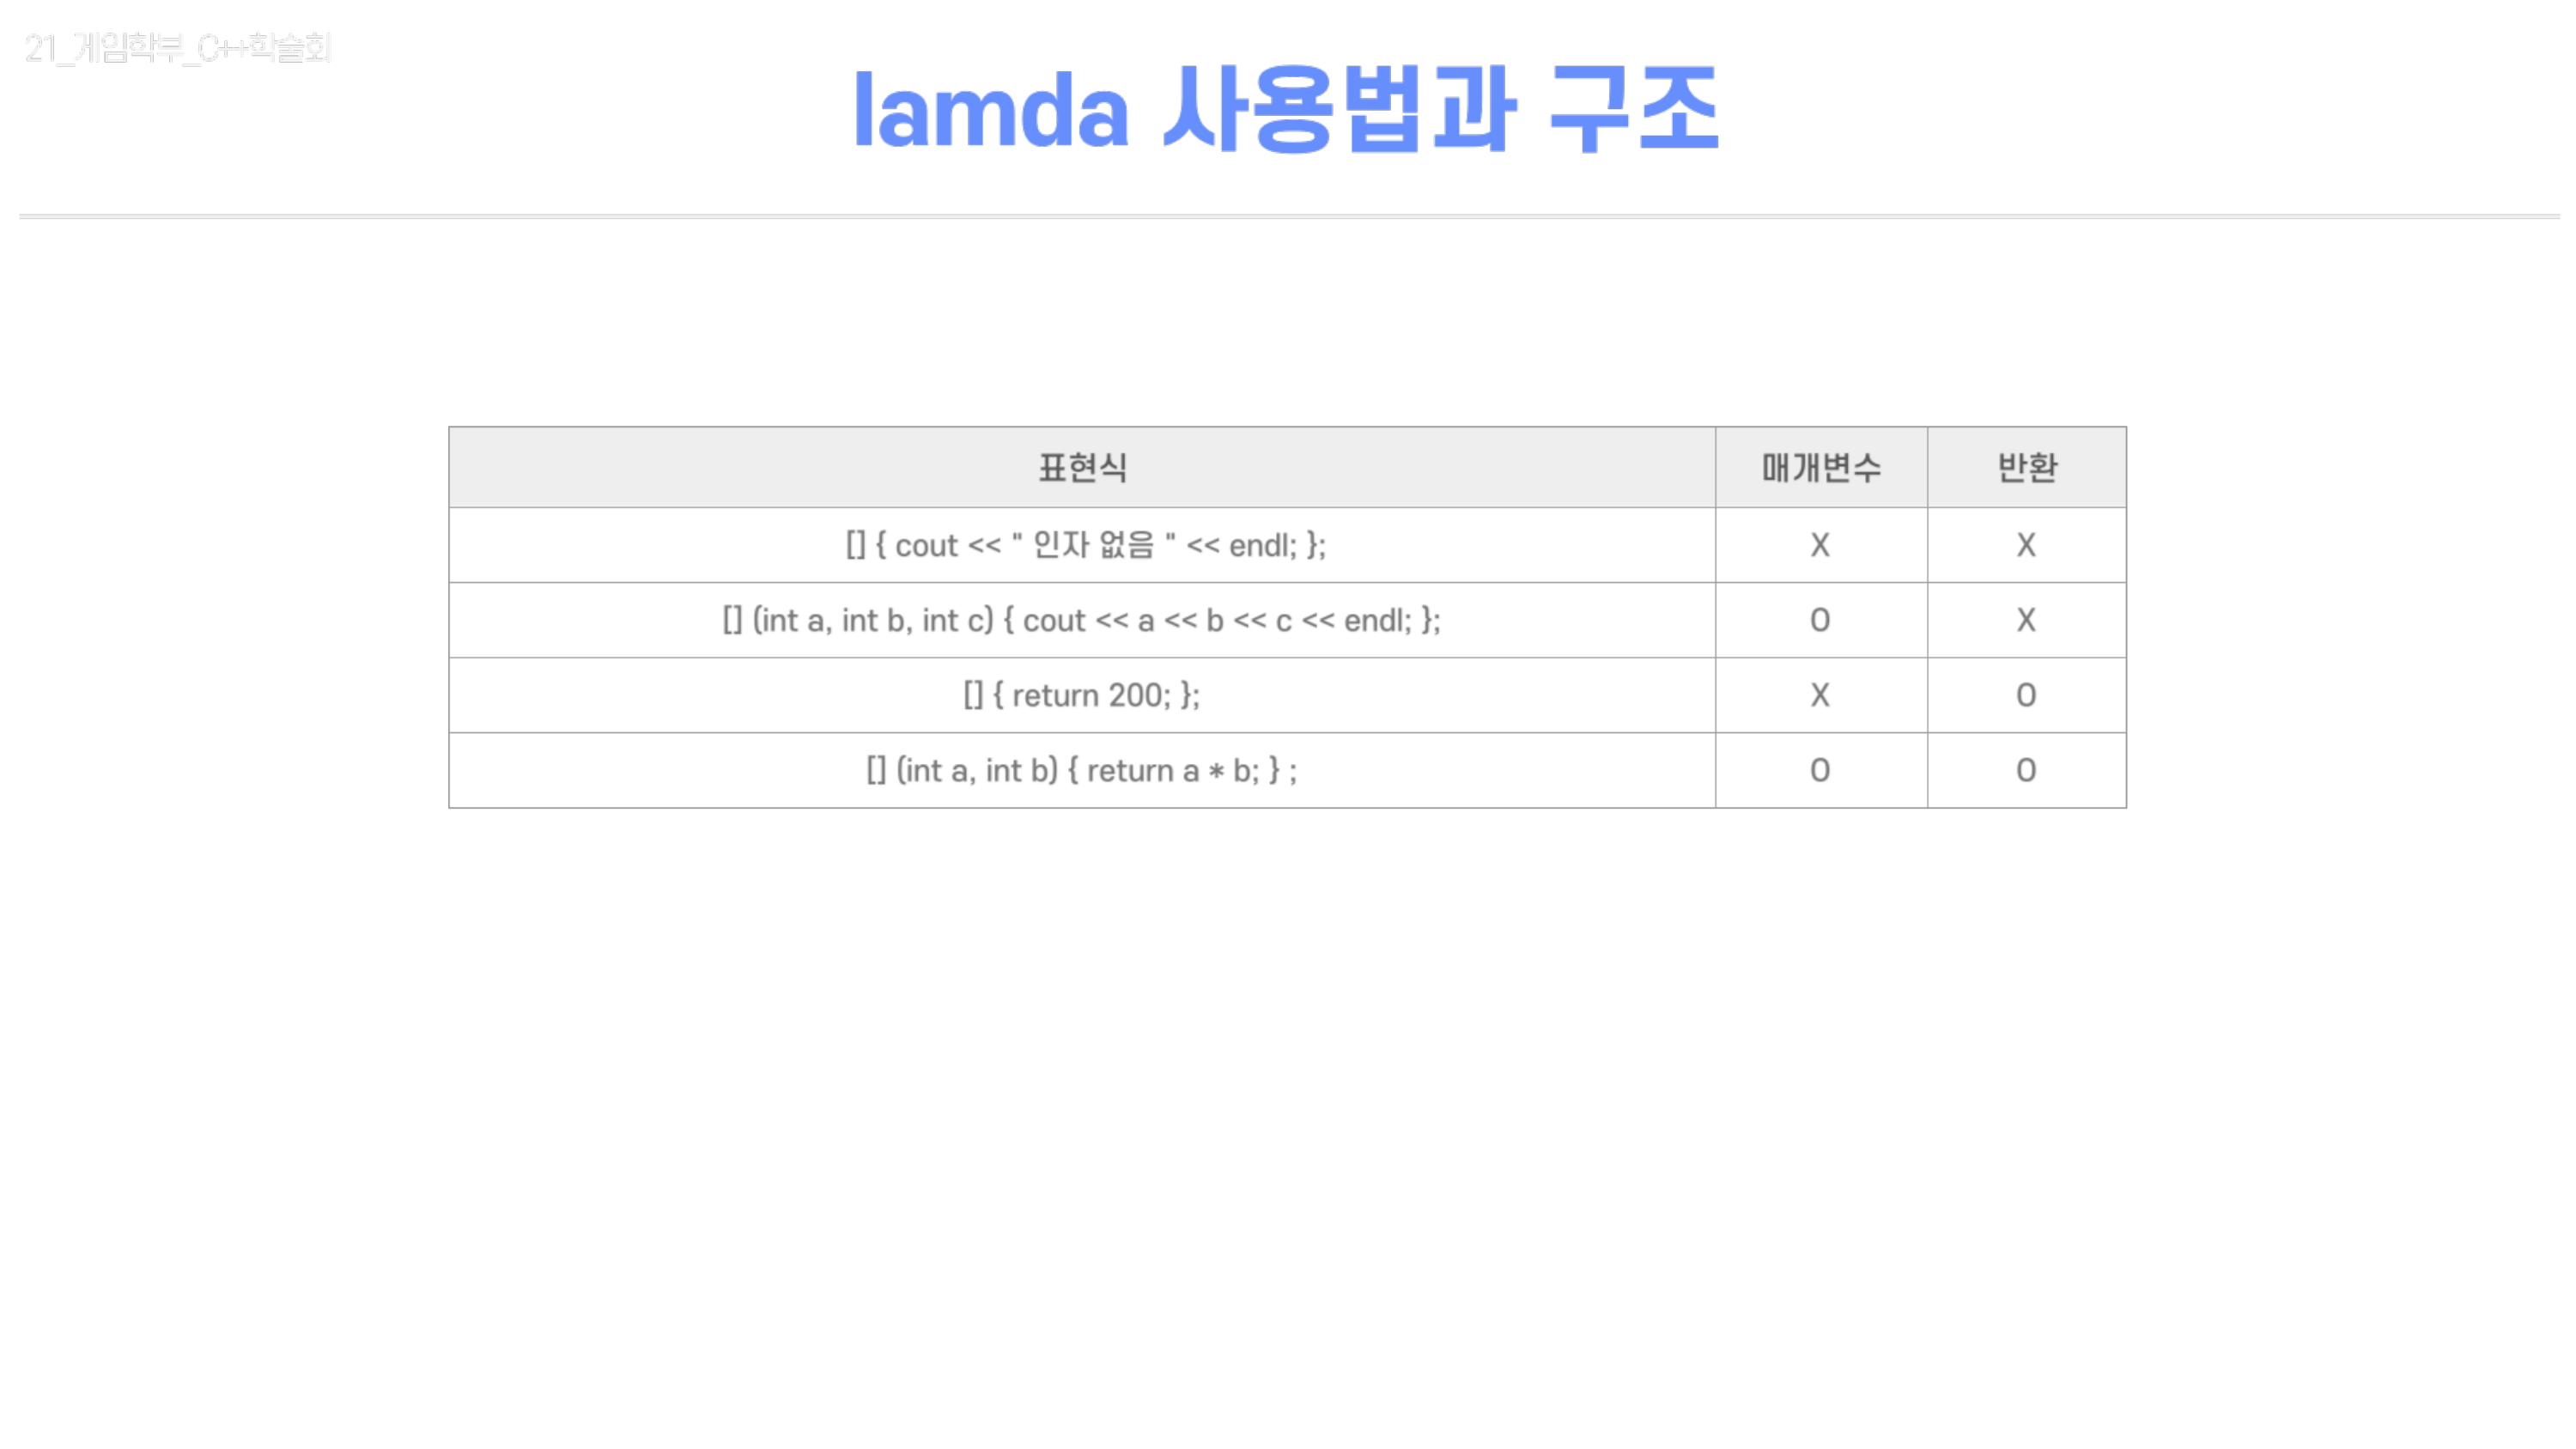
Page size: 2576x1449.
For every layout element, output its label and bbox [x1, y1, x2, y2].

picture [19, 19, 349, 85]
text_box [18, 210, 2561, 222]
picture [769, 27, 1768, 210]
picture [0, 236, 2576, 999]
